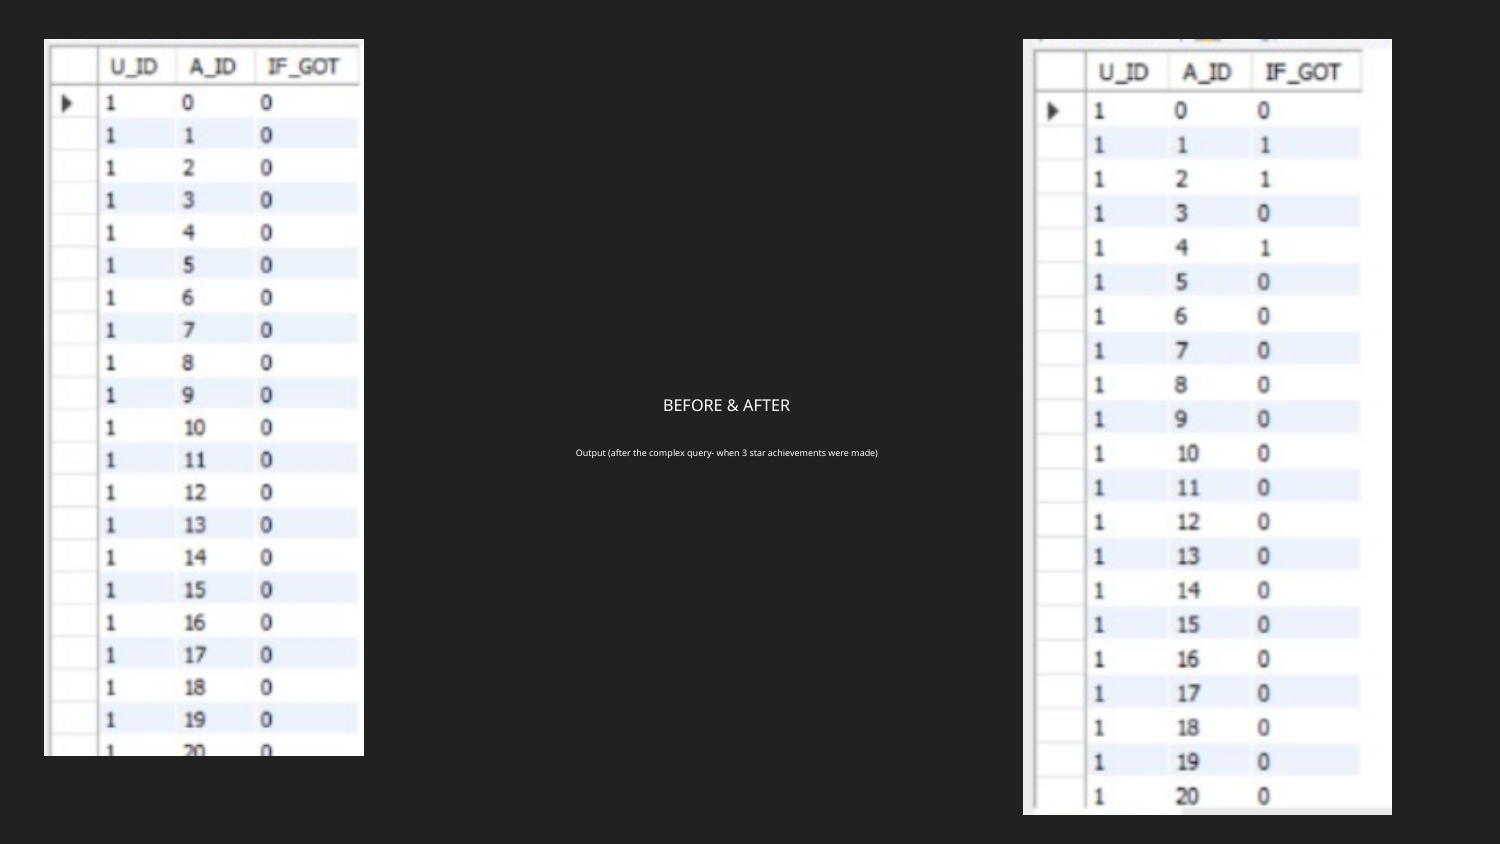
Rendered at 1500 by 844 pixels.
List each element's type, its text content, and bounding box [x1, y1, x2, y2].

title BEFORE & AFTER Output (after the complex query- when 3 star achievements were made) [446, 380, 1007, 475]
picture [1023, 39, 1392, 816]
picture [44, 39, 364, 756]
